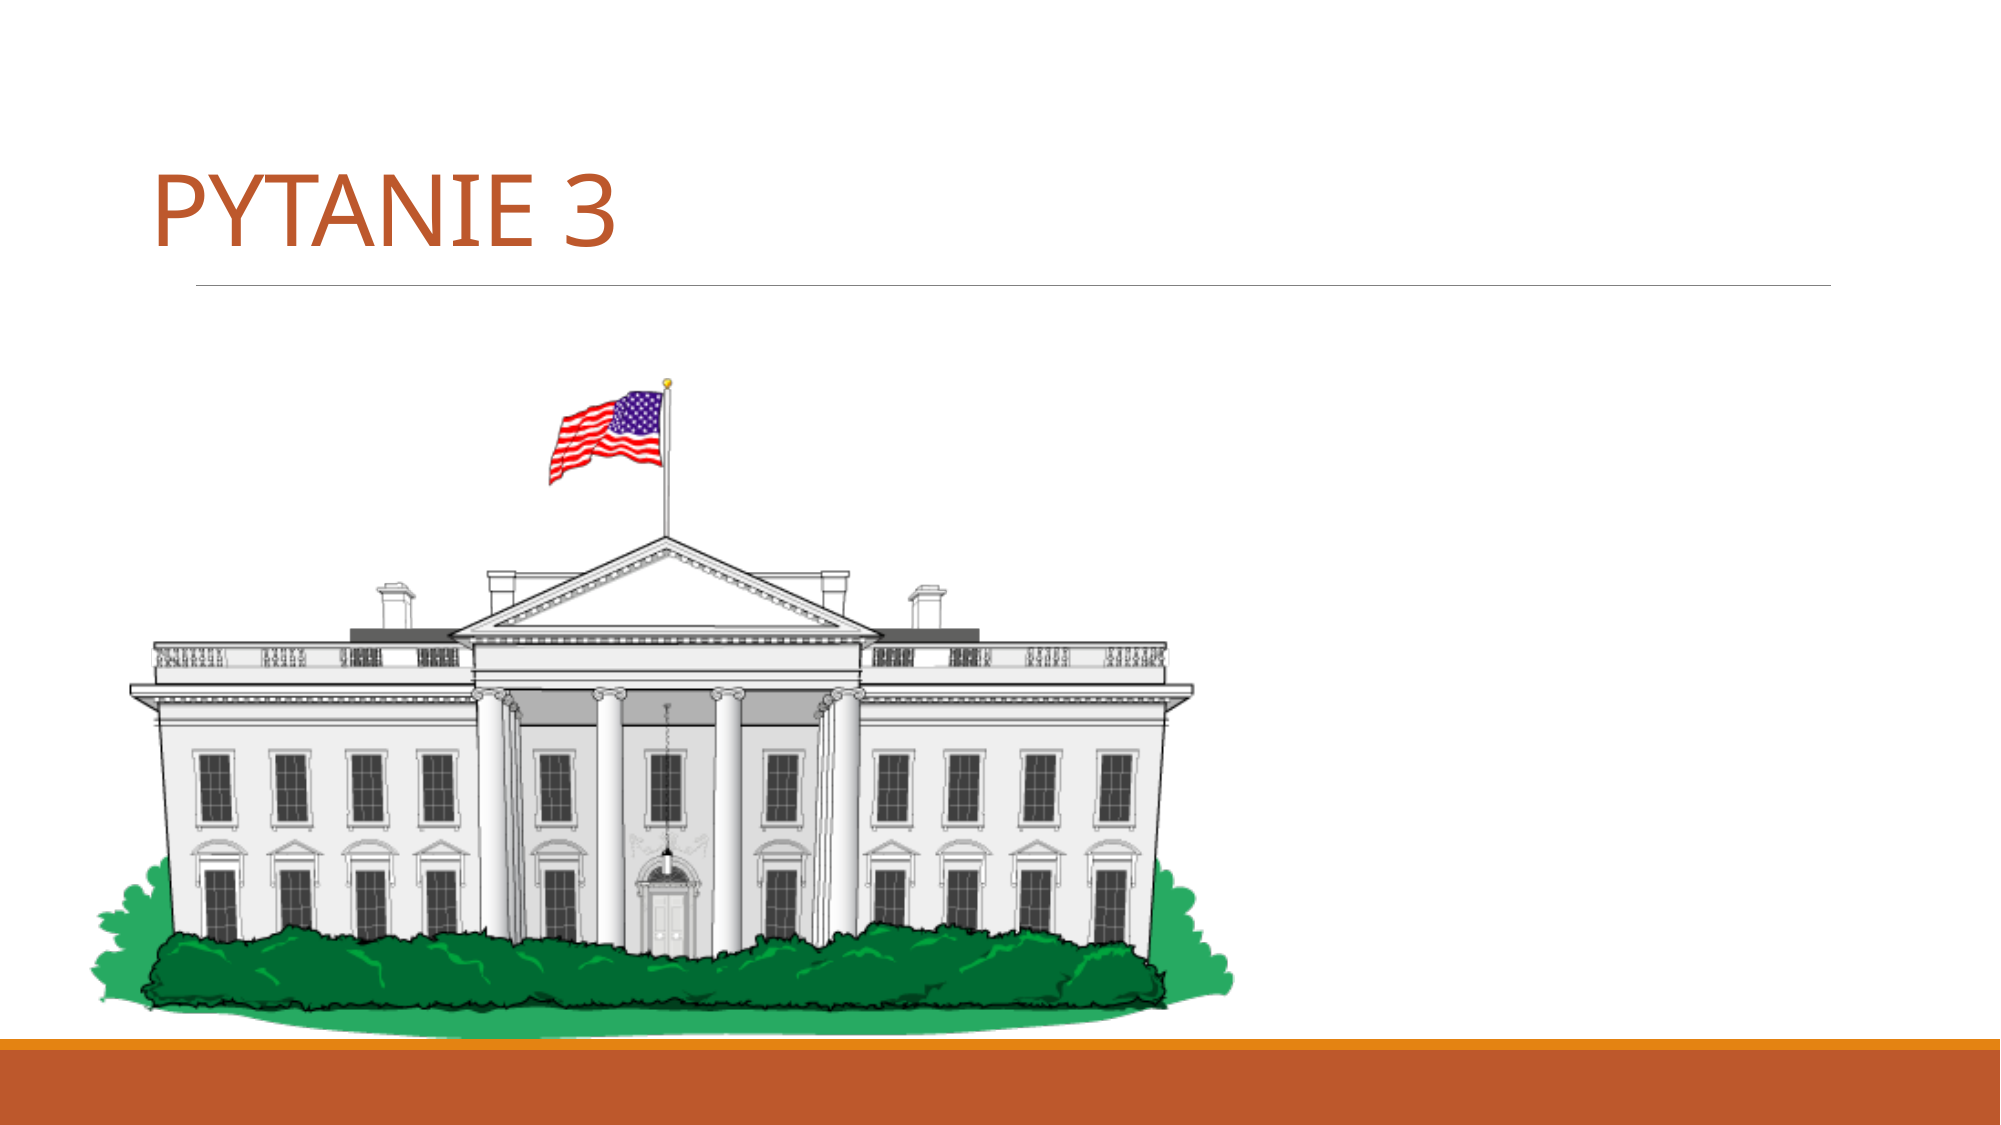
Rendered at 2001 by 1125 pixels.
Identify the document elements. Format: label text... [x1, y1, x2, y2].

title PYTANIE 3 [134, 65, 1218, 374]
picture [87, 377, 1235, 1039]
